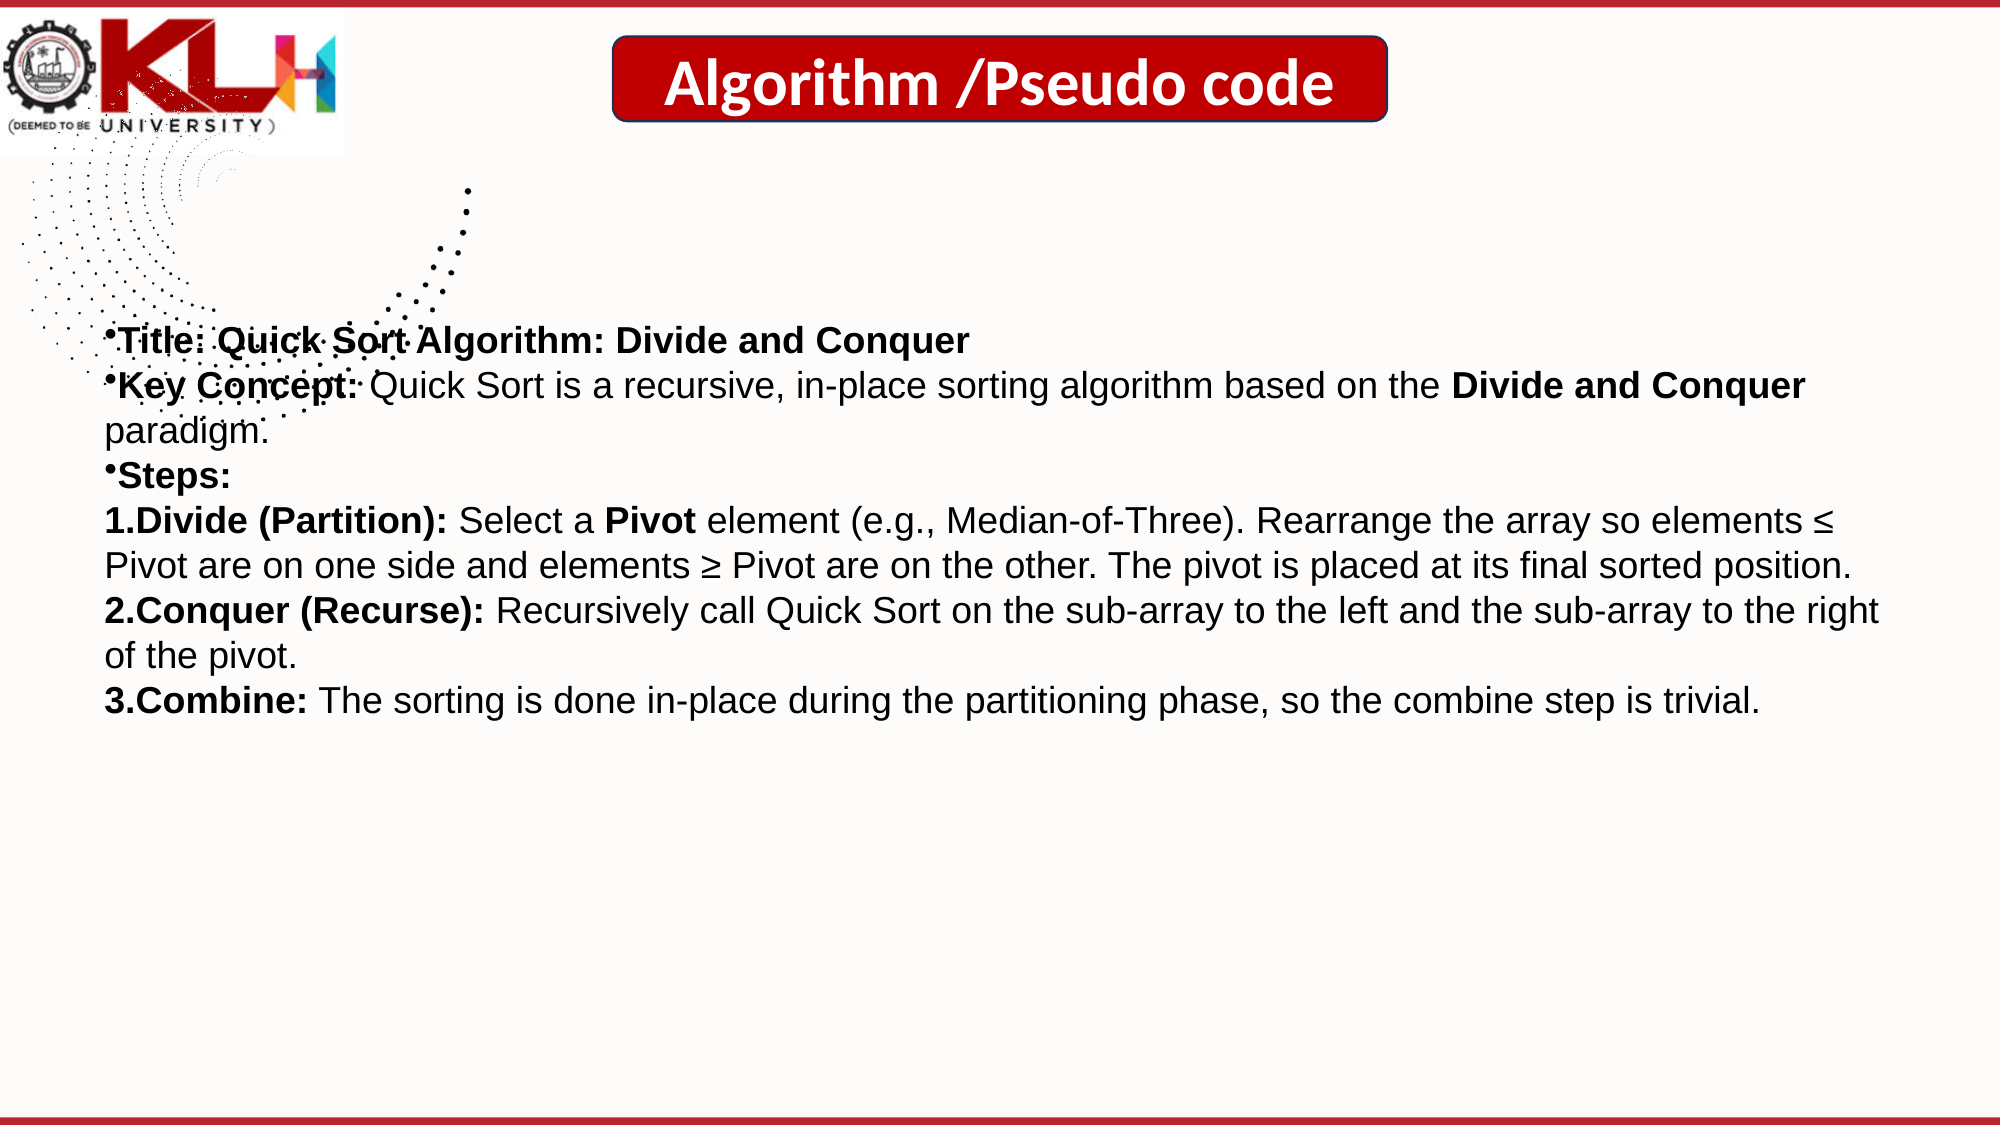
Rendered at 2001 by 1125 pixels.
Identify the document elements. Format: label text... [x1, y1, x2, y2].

text_box Algorithm /Pseudo code [436, 31, 1564, 127]
text_box Title: Quick Sort Algorithm: Divide and Conquer Key Concept: Quick Sort is a recursive, in-place sorting algorithm based on the Divide and Conquer paradigm. Steps: Divide (Partition): Select a Pivot element (e.g., Median-of-Three). Rearrange the array so elements ≤ Pivot are on one side and elements ≥ Pivot are on the other. The pivot is placed at its final sorted position. Conquer (Recurse): Recursively call Quick Sort on the sub-array to the left and the sub-array to the right of the pivot. Combine: The sorting is done in-place during the partitioning phase, so the combine step is trivial. [89, 308, 1911, 774]
picture [0, 0, 493, 493]
